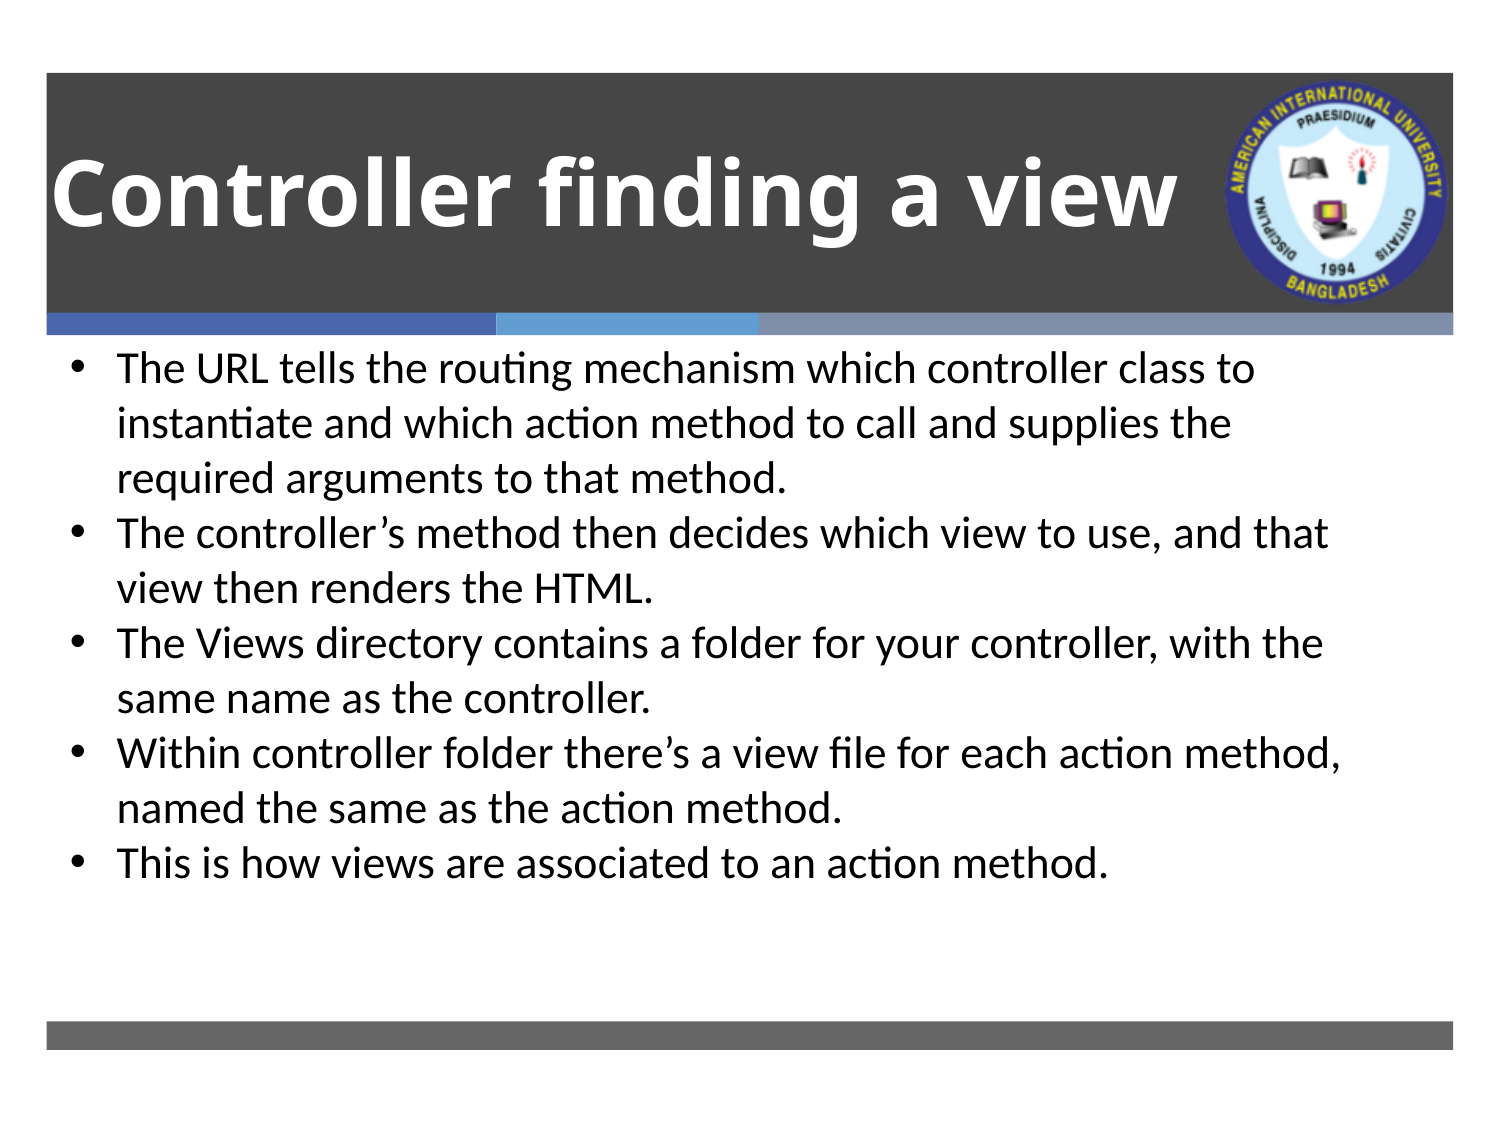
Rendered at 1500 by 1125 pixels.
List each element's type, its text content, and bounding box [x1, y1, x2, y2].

text_box The URL tells the routing mechanism which controller class to instantiate and which action method to call and supplies the required arguments to that method. The controller’s method then decides which view to use, and that view then renders the HTML. The Views directory contains a folder for your controller, with the same name as the controller. Within controller folder there’s a view file for each action method, named the same as the action method. This is how views are associated to an action method. [54, 330, 1398, 896]
picture [1220, 75, 1454, 310]
title Controller finding a view [34, 73, 1351, 253]
